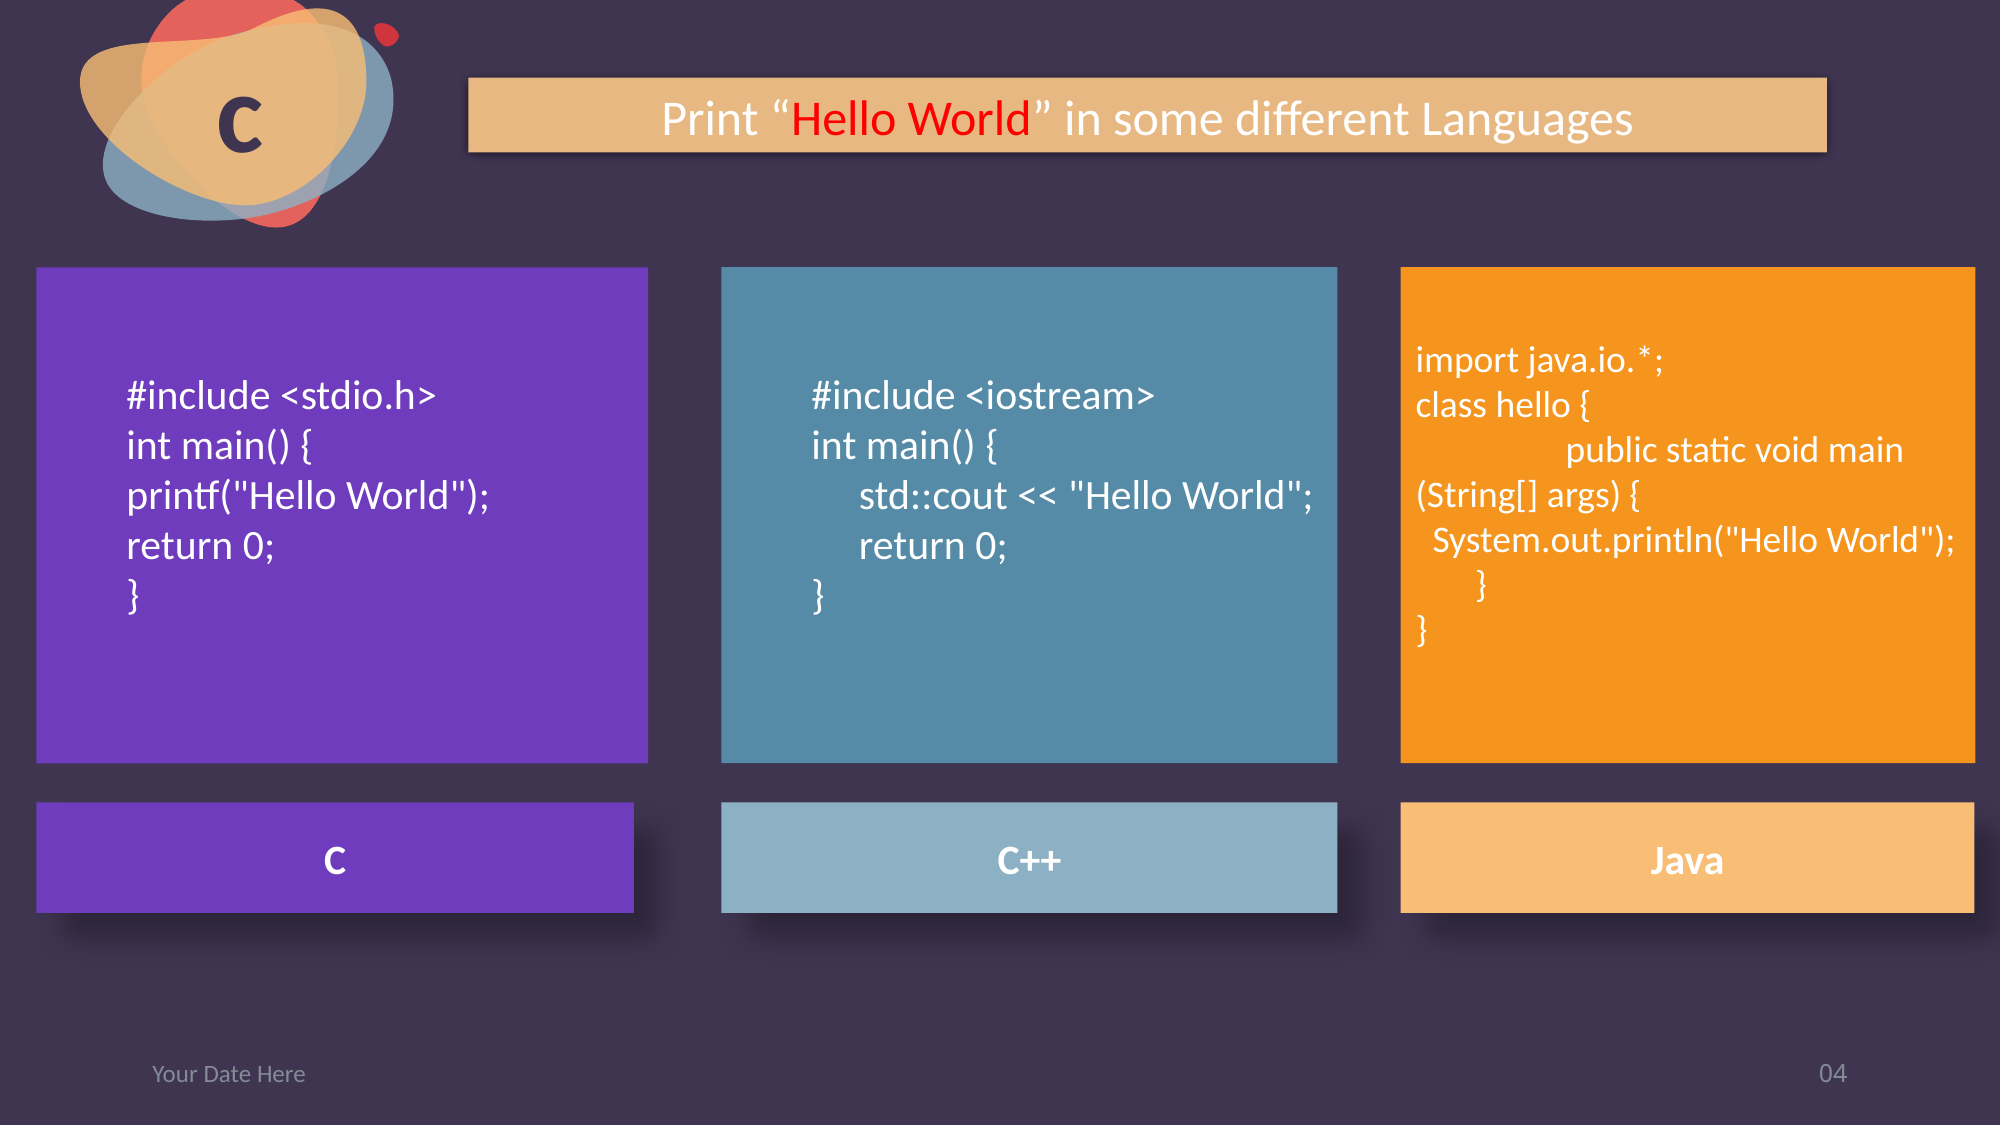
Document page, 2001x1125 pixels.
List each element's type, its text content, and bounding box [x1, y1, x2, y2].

slide_number Your Date Here [137, 1042, 588, 1103]
text_box Java [1400, 801, 1975, 914]
text_box #include <stdio.h> int main() { printf("Hello World"); return 0; } [35, 266, 649, 764]
list c [144, 23, 335, 209]
text_box #include <iostream> int main() { std::cout << "Hello World"; return 0; } [720, 266, 1338, 764]
text_box C++ [720, 801, 1338, 914]
text_box C [35, 801, 635, 914]
text_box Print “Hello World” in some different Languages [468, 77, 1827, 153]
text_box import java.io.*; class hello { public static void main (String[] args) { System.out.println("Hello World"); } } [1400, 266, 1976, 764]
slide_number 04 [1412, 1042, 1863, 1103]
